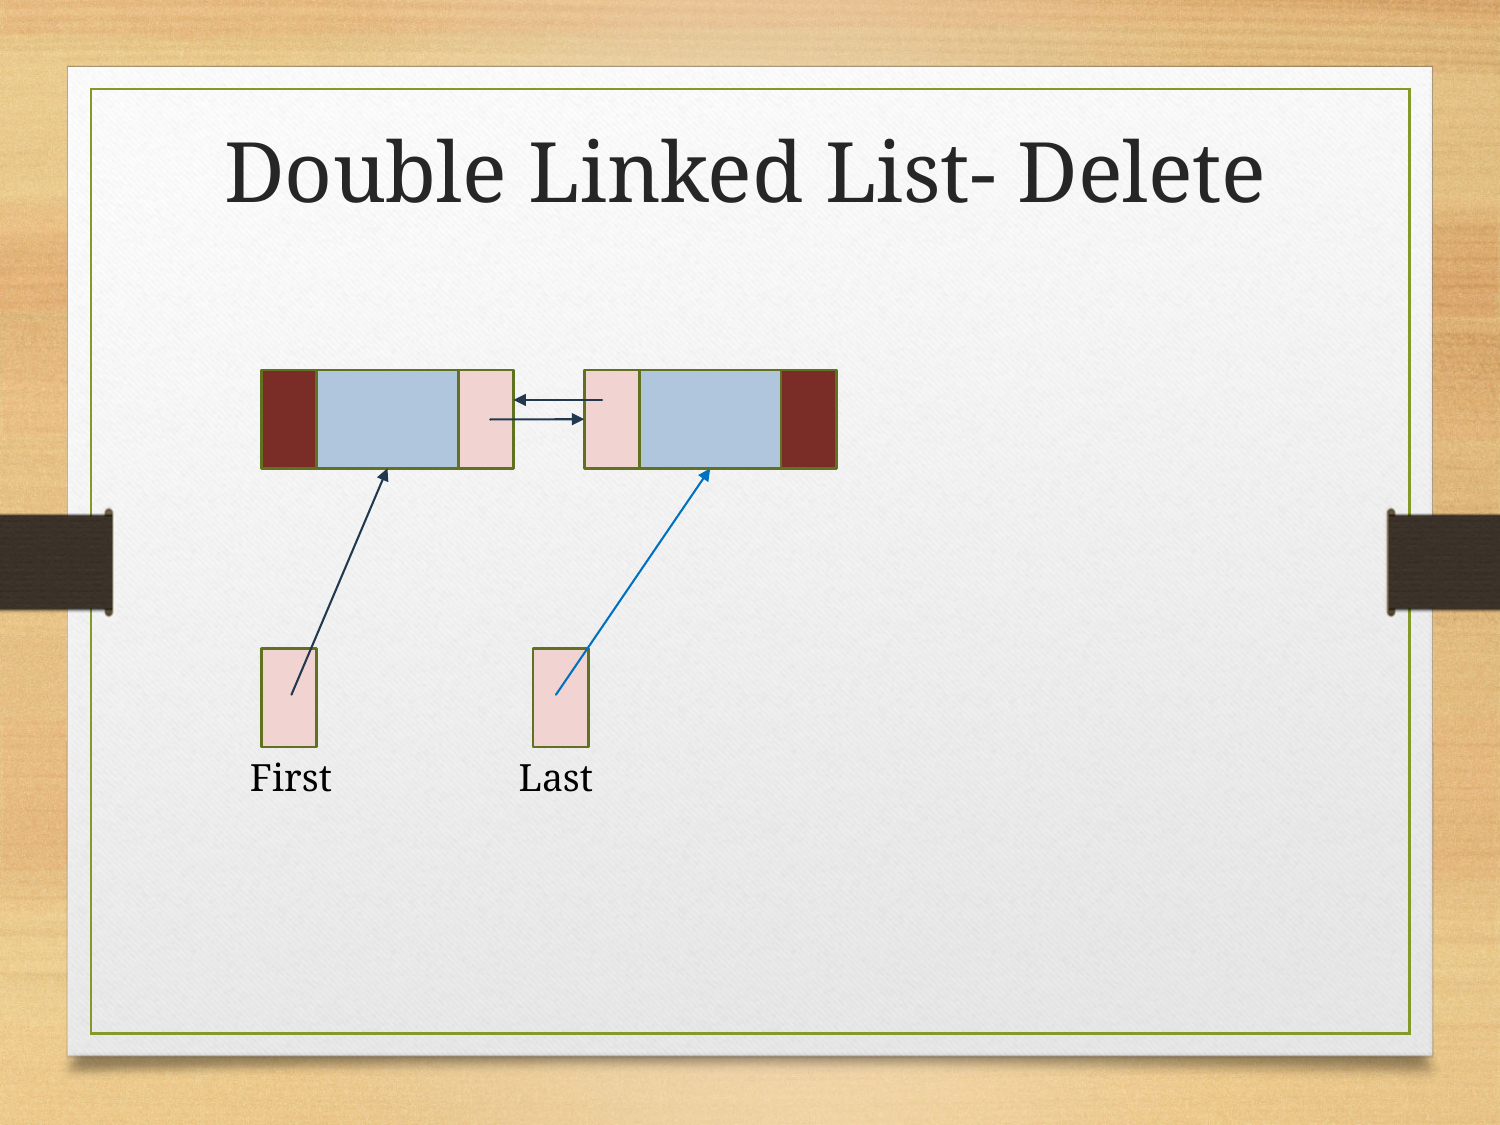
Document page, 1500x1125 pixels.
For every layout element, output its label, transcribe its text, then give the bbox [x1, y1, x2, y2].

text_box Last [503, 746, 608, 807]
text_box [532, 647, 590, 748]
text_box Double Linked List- Delete [188, 112, 1304, 219]
text_box [260, 369, 318, 470]
picture [0, 0, 1500, 1125]
text_box [780, 369, 838, 470]
text_box [641, 369, 780, 470]
text_box [318, 369, 457, 470]
text_box [260, 647, 318, 748]
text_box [291, 468, 388, 695]
text_box [457, 369, 515, 470]
text_box [583, 369, 641, 468]
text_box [555, 468, 711, 695]
text_box First [235, 746, 348, 807]
